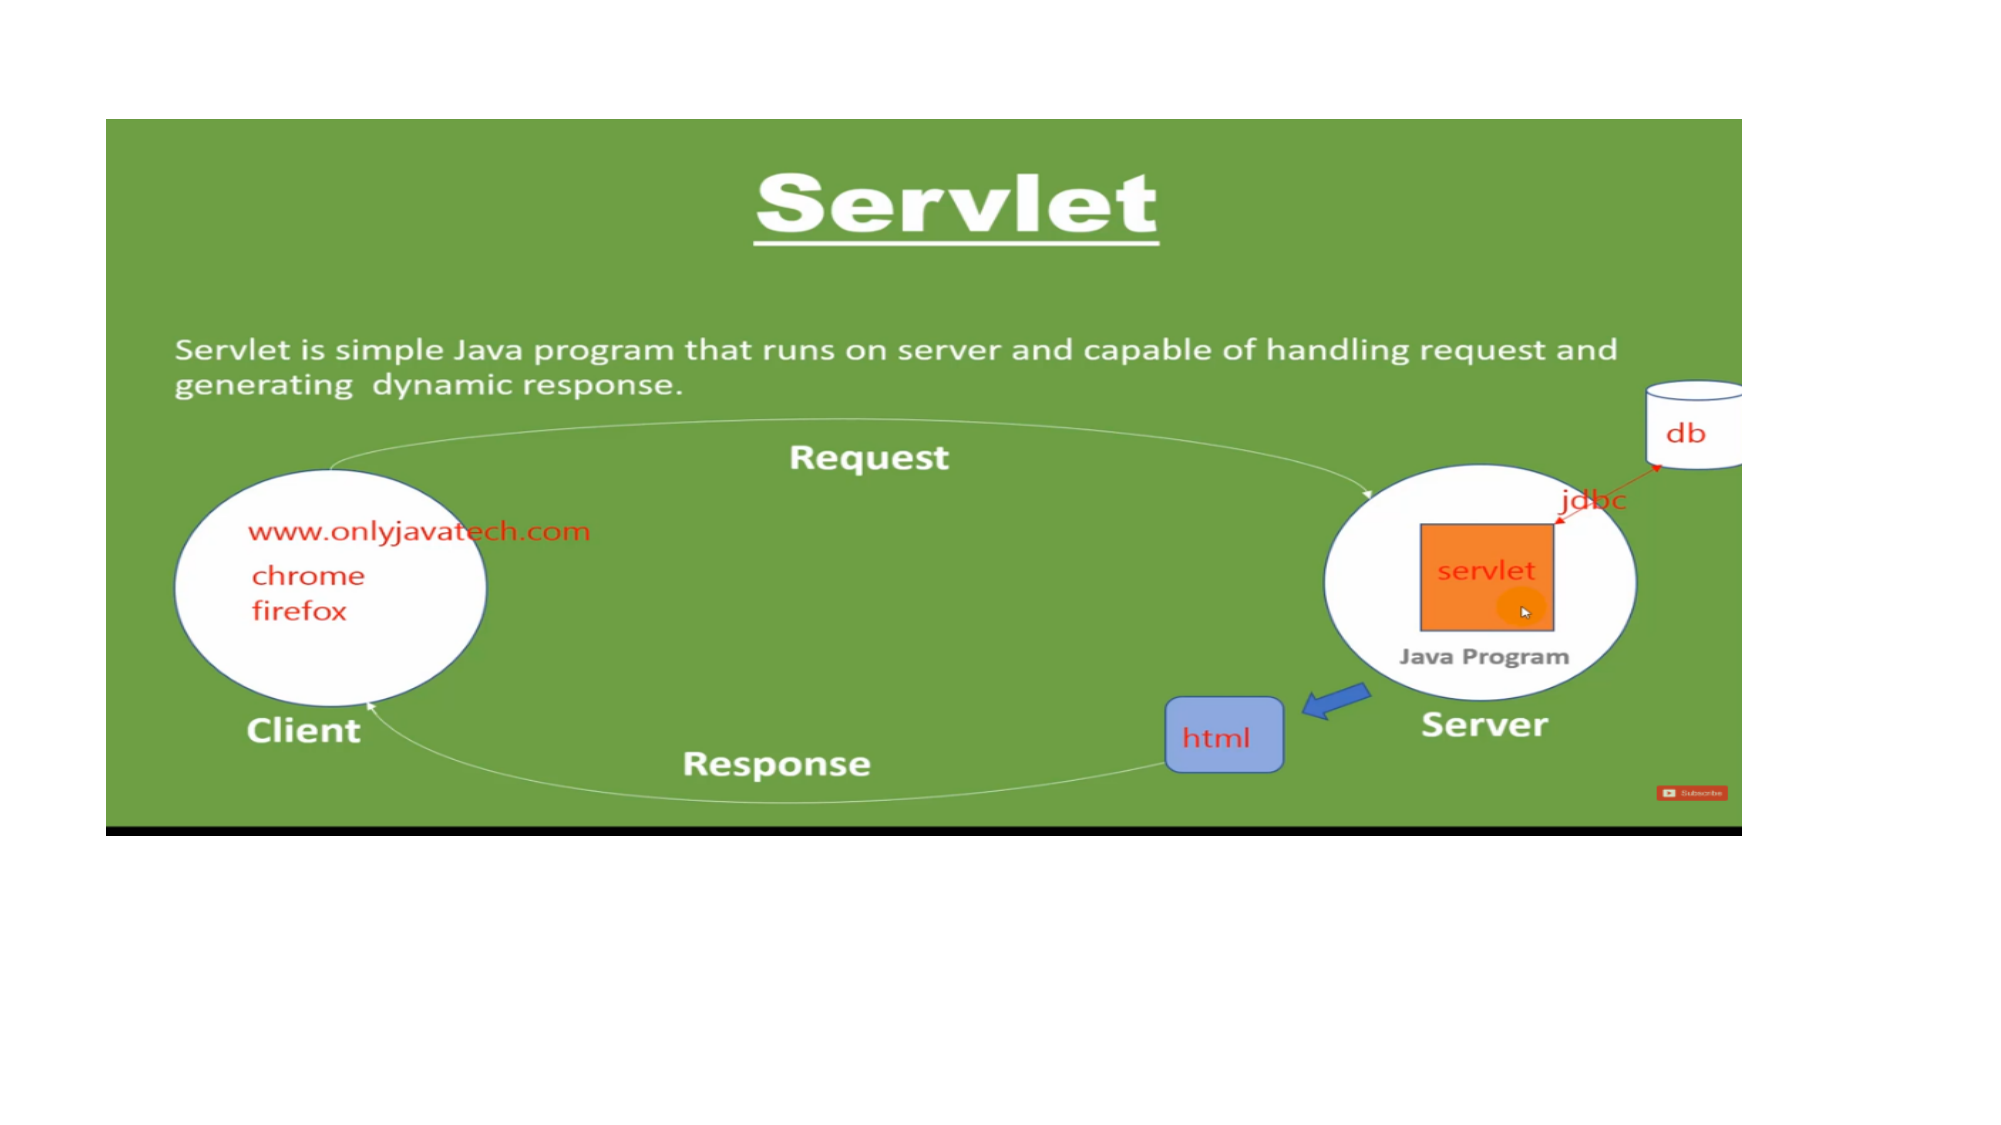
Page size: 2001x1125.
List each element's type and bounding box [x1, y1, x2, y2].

picture [105, 119, 1742, 836]
